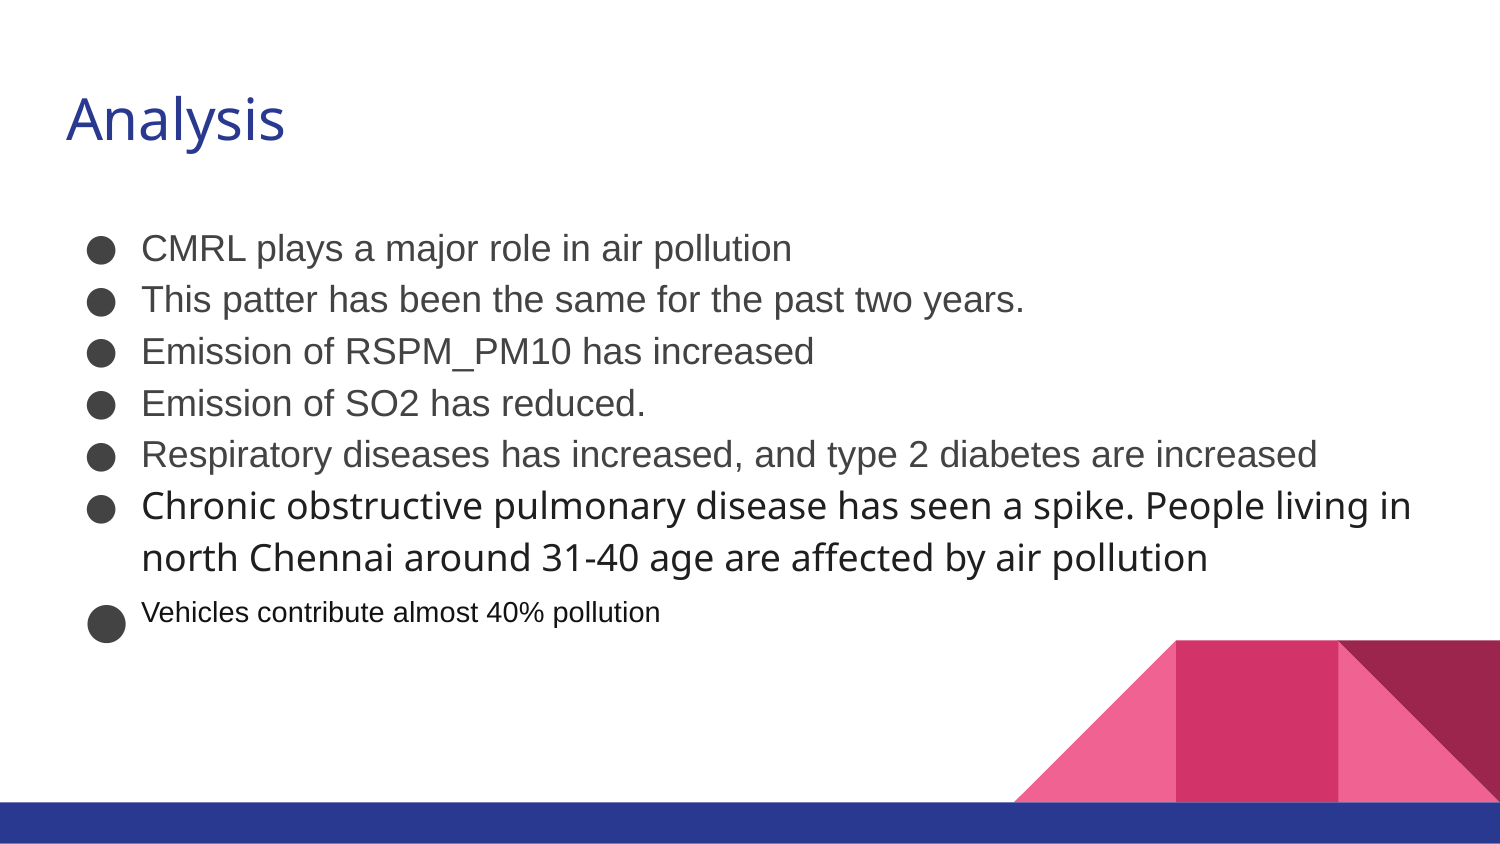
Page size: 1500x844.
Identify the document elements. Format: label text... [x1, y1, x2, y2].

list CMRL plays a major role in air pollution This patter has been the same for the past two years. Emission of RSPM_PM10 has increased Emission of SO2 has reduced. Respiratory diseases has increased, and type 2 diabetes are increased Chronic obstructive pulmonary disease has seen a spike. People living in north Chennai around 31-40 age are affected by air pollution Vehicles contribute almost 40% pollution [51, 201, 1449, 750]
title Analysis [51, 67, 1449, 167]
